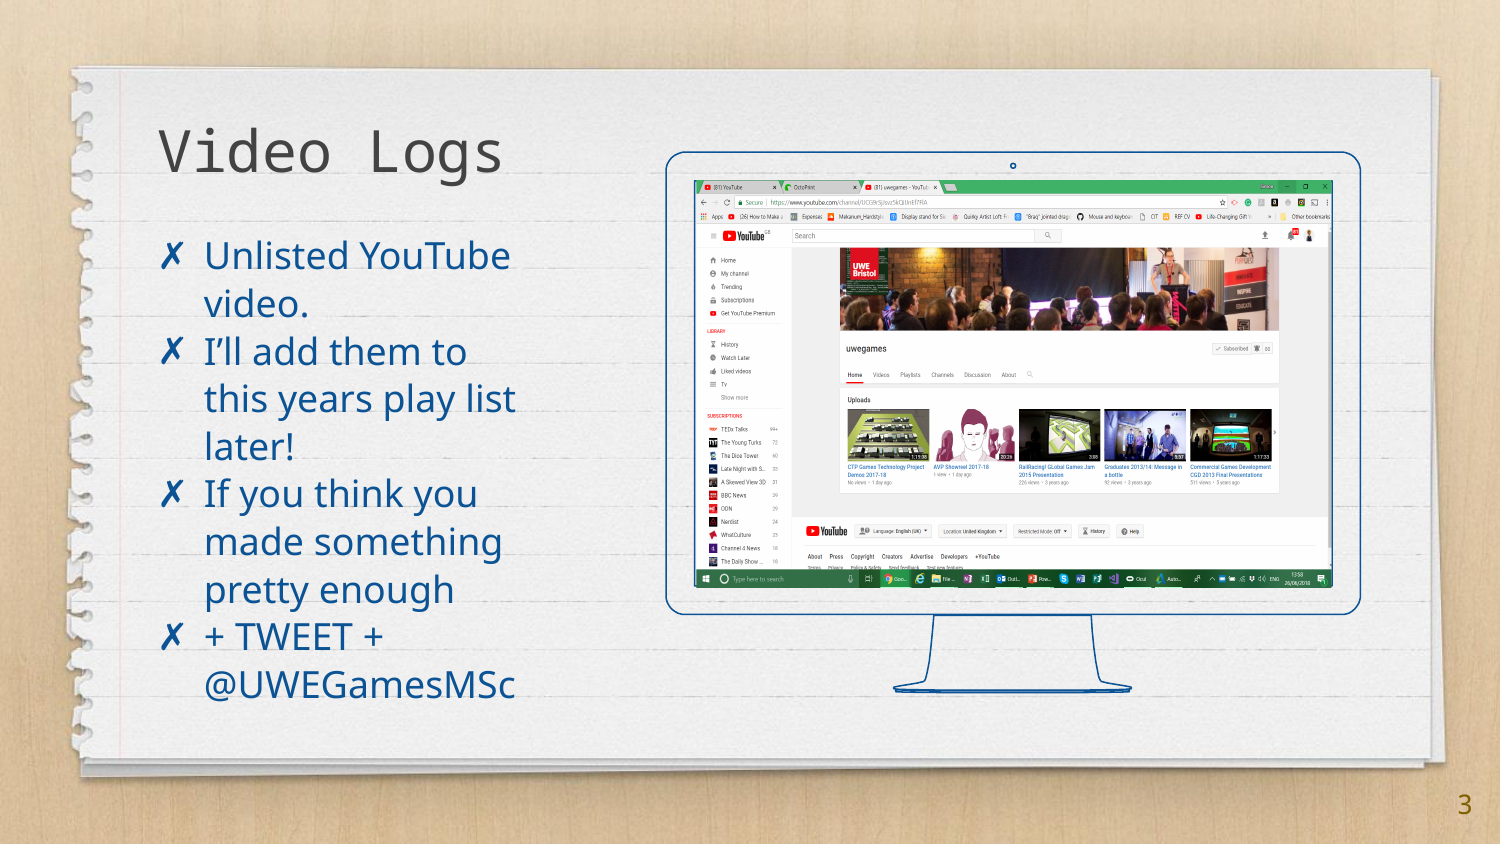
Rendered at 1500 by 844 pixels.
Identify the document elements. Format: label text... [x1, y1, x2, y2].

text_box [666, 152, 1361, 693]
slide_number 3 [1429, 767, 1500, 844]
list Unlisted YouTube video. I’ll add them to this years play list later! If you think you made something pretty enough + TWEET + @UWEGamesMSc [142, 214, 553, 717]
picture [0, 0, 1500, 844]
title Video Logs [142, 58, 795, 200]
